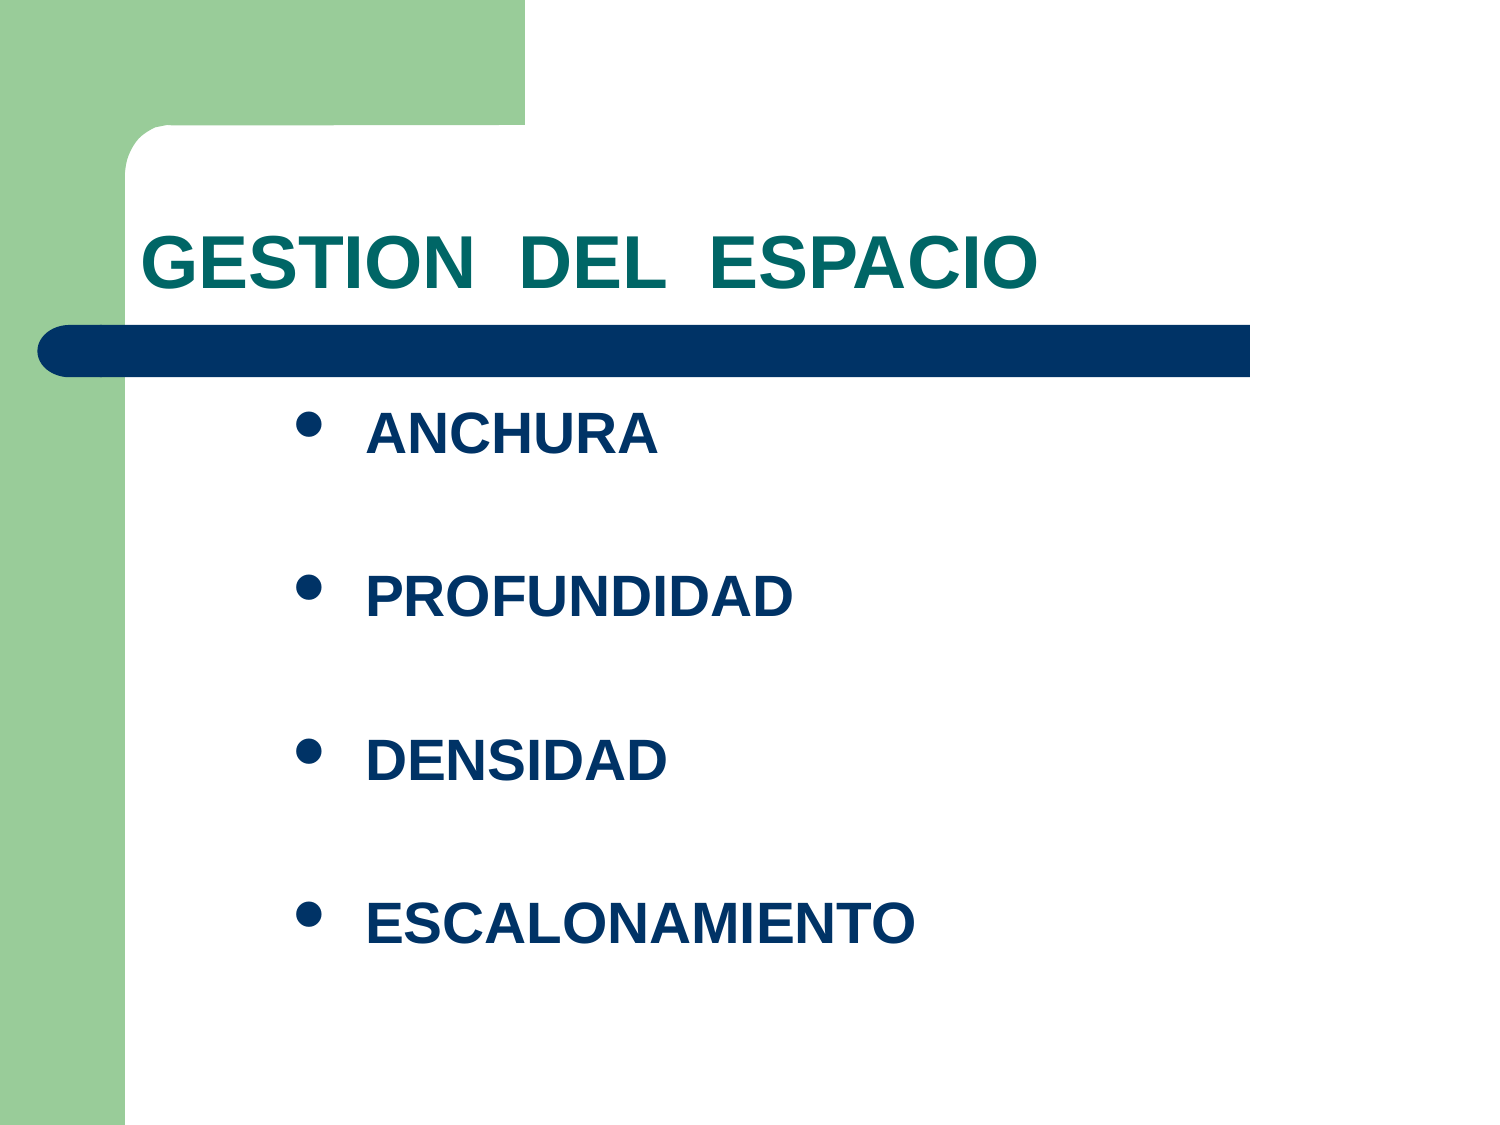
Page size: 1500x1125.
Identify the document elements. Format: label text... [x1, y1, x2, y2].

title GESTION DEL ESPACIO [124, 124, 1426, 313]
list ANCHURA PROFUNDIDAD DENSIDAD ESCALONAMIENTO [277, 387, 1400, 999]
